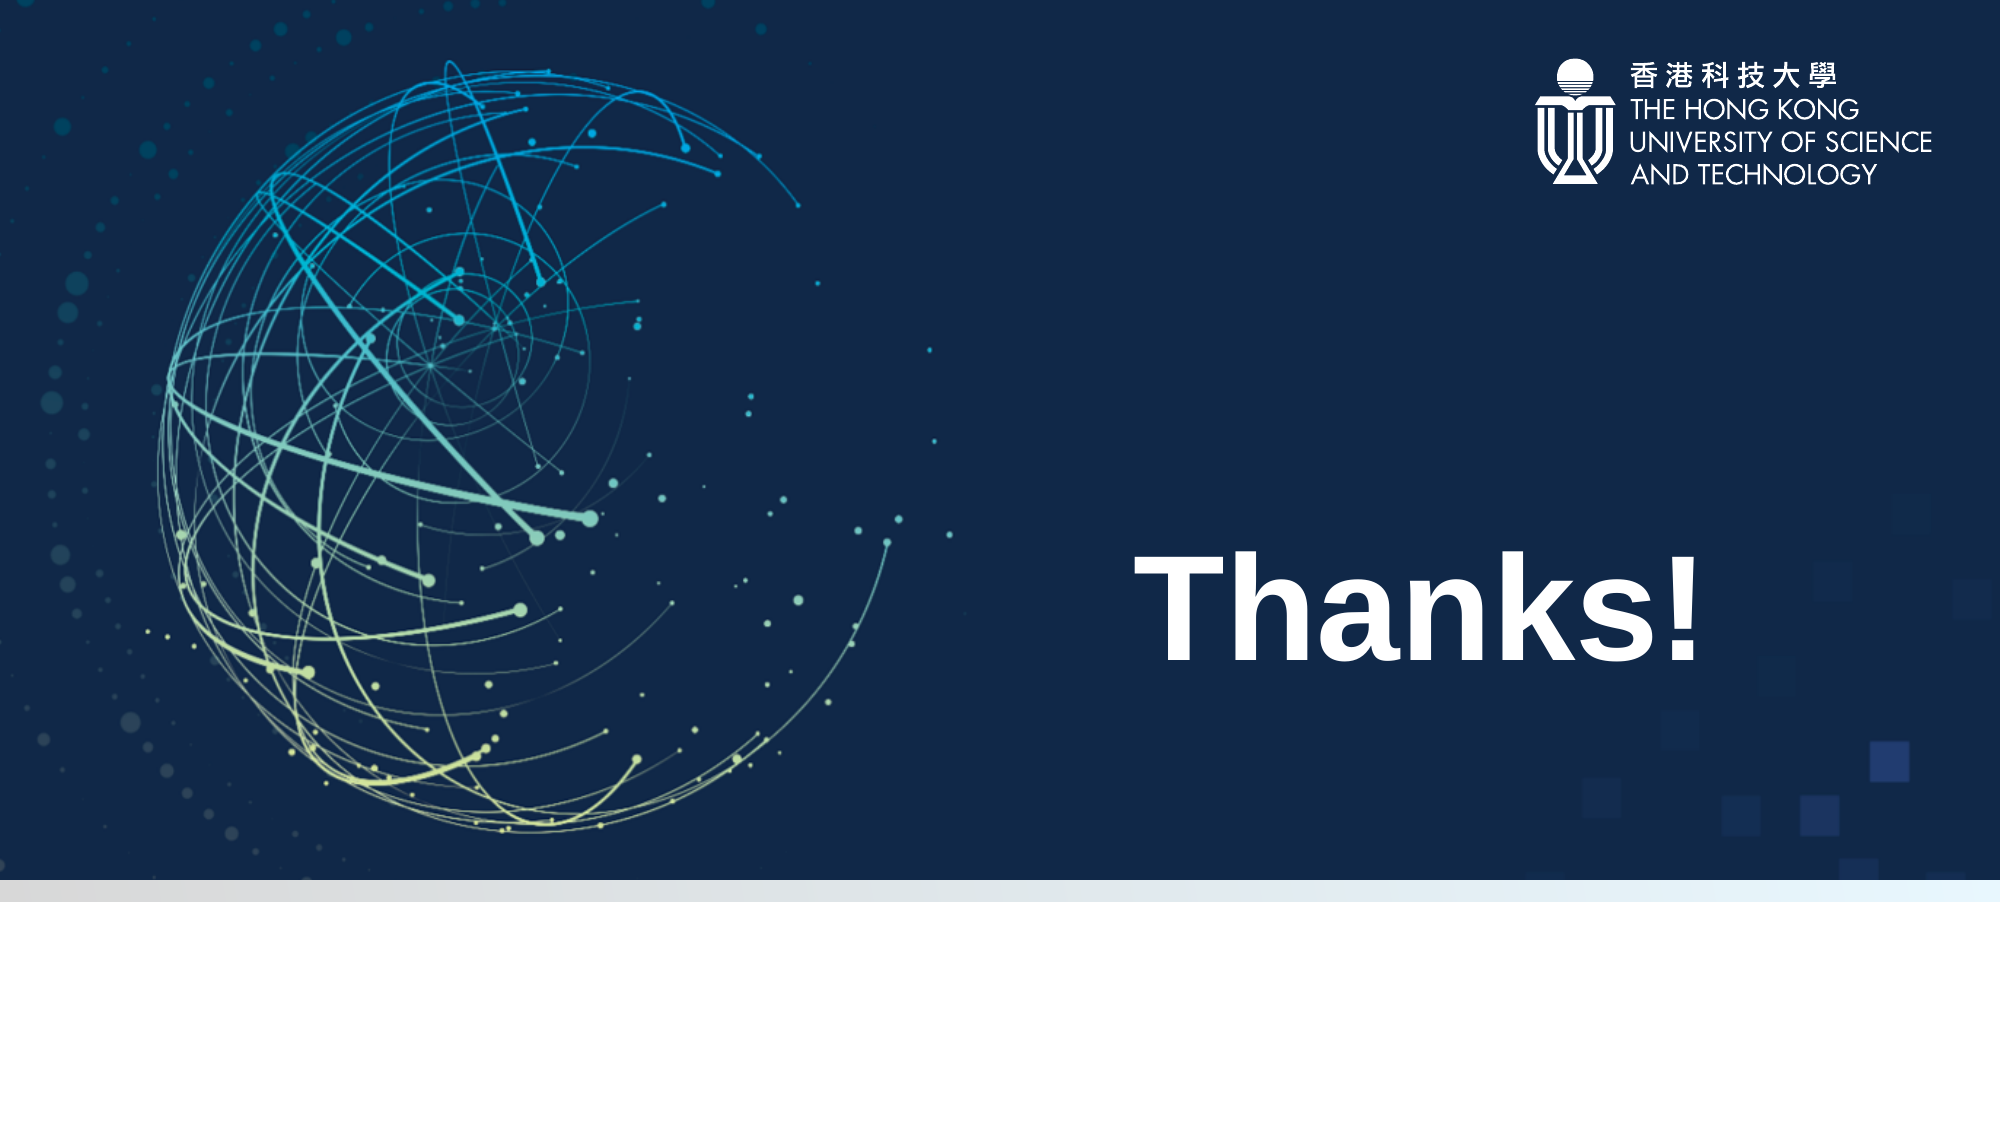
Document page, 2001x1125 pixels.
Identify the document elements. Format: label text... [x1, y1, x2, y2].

title Thanks! [728, 468, 1725, 689]
picture [0, 0, 2000, 880]
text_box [1534, 58, 1932, 186]
